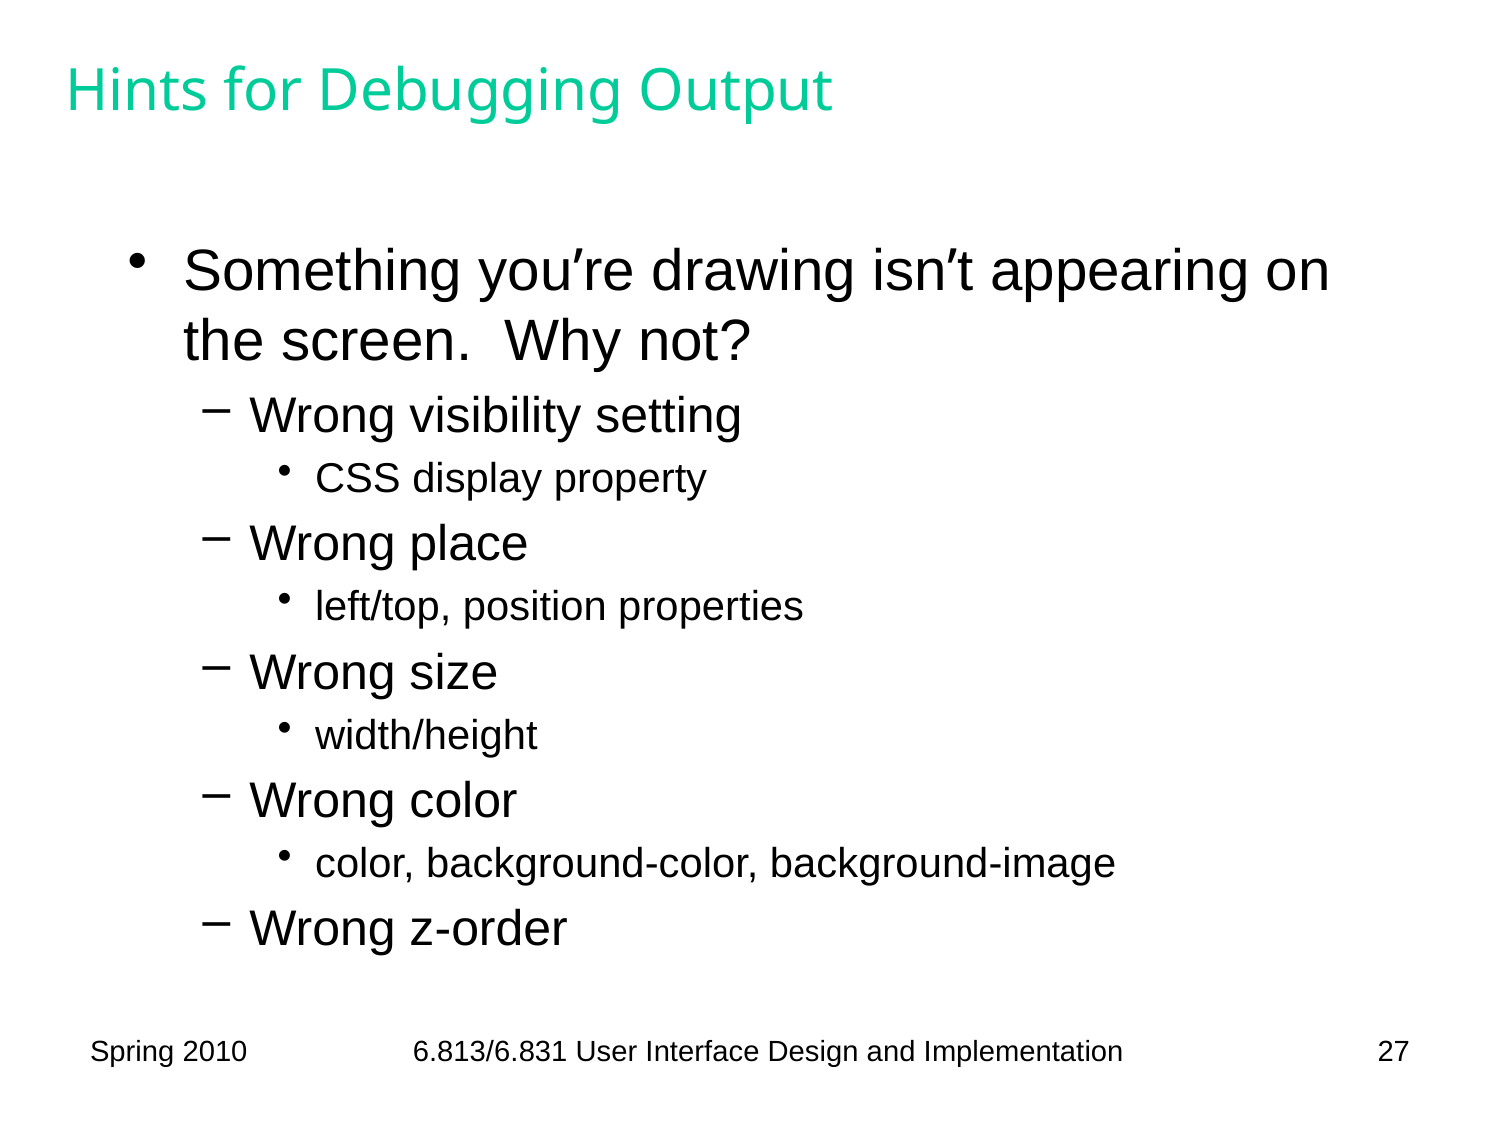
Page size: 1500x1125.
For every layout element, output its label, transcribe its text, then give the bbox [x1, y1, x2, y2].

slide_number 27 [1237, 1024, 1426, 1103]
footer 6.813/6.831 User Interface Design and Implementation [312, 1024, 1226, 1103]
slide_number Spring 2010 [74, 1024, 301, 1103]
title Hints for Debugging Output [49, 24, 1438, 151]
list Something you’re drawing isn’t appearing on the screen. Why not? Wrong visibility setting CSS display property Wrong place left/top, position properties Wrong size width/height Wrong color color, background-color, background-image Wrong z-order [112, 224, 1388, 1001]
